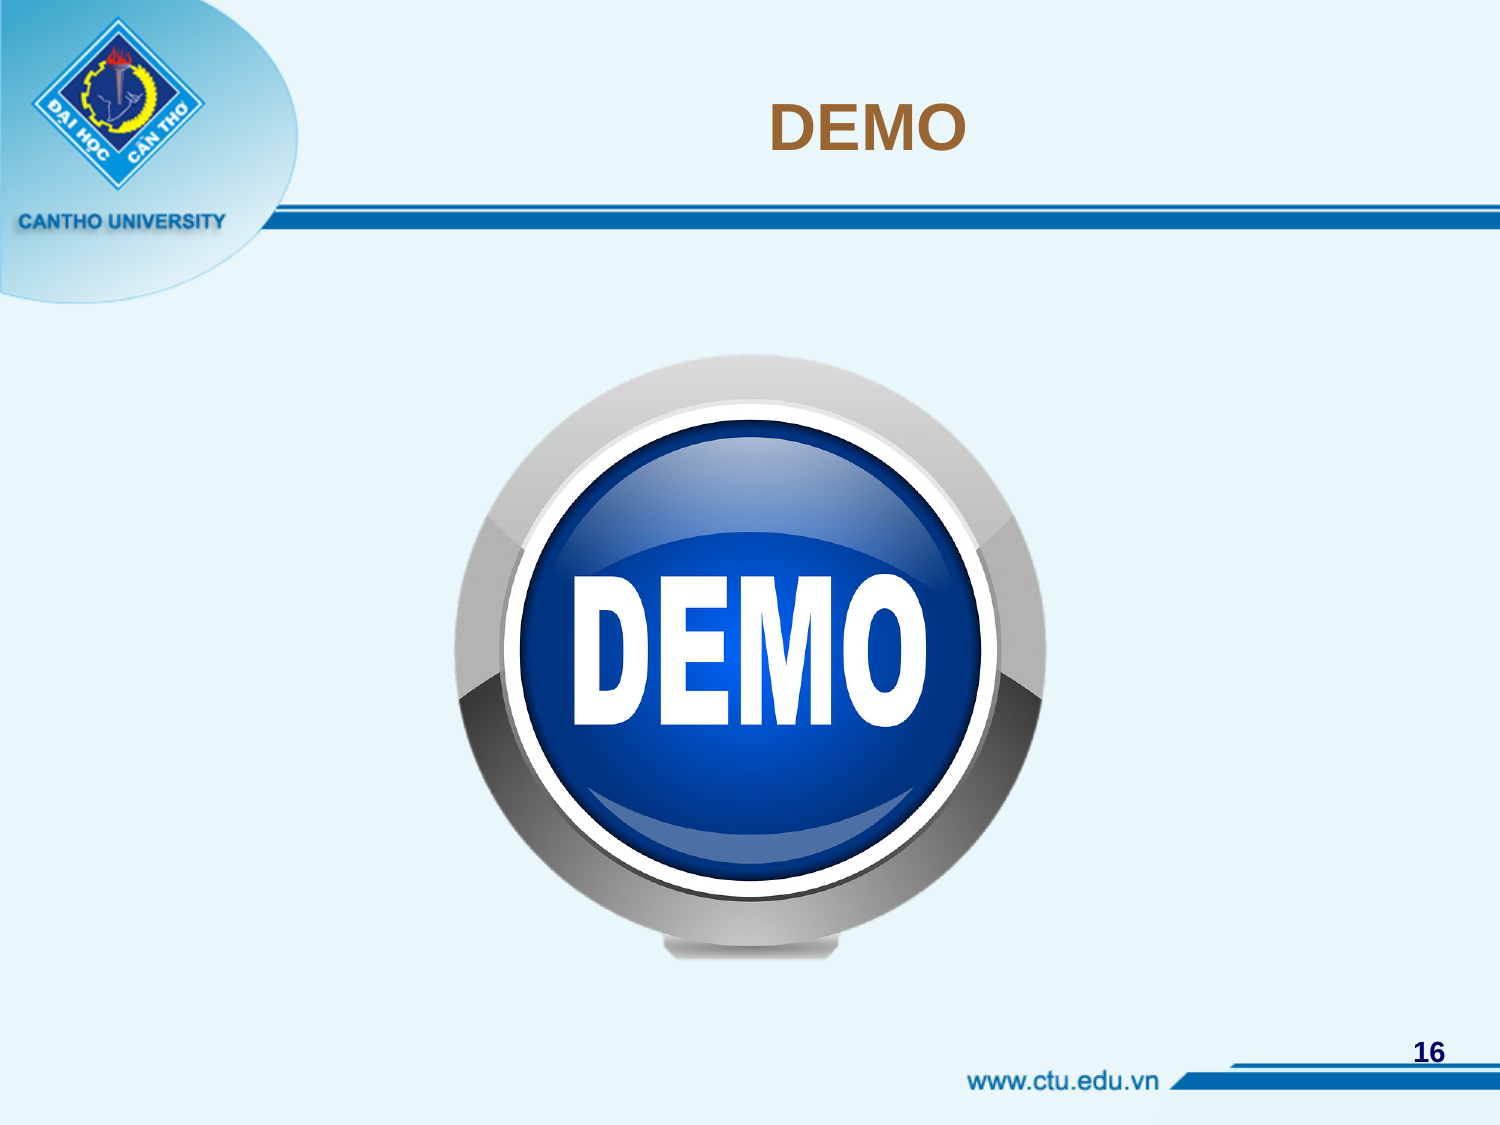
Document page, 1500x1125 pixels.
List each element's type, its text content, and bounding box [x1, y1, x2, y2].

title DEMO [287, 46, 1450, 202]
slide_number 16 [1110, 1026, 1461, 1118]
picture [0, 0, 1500, 1125]
